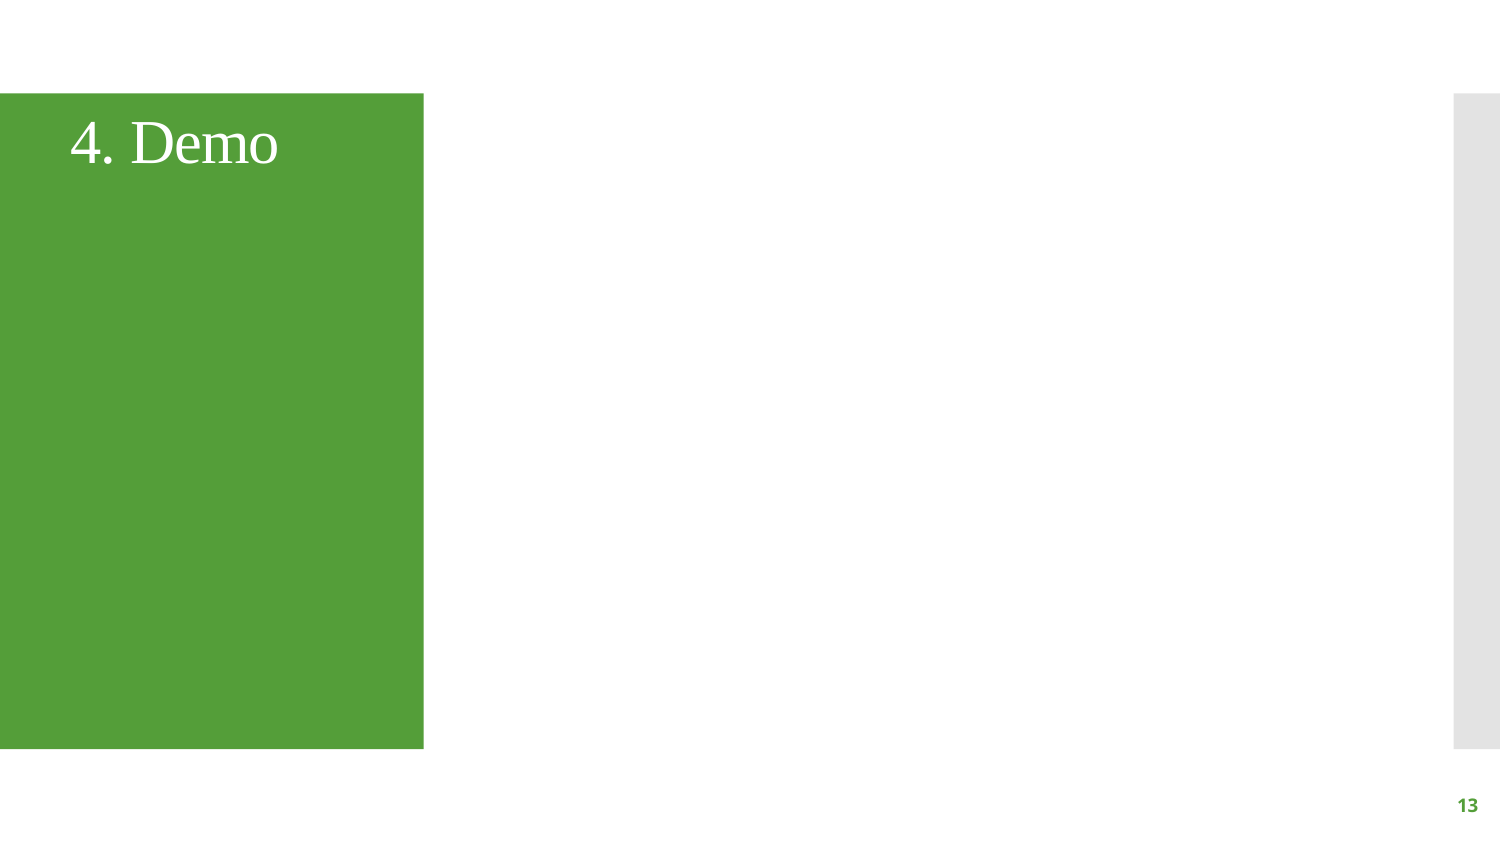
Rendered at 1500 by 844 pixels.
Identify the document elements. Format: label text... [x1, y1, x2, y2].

slide_number 13 [1403, 779, 1494, 844]
title 4. Demo [35, 94, 315, 456]
